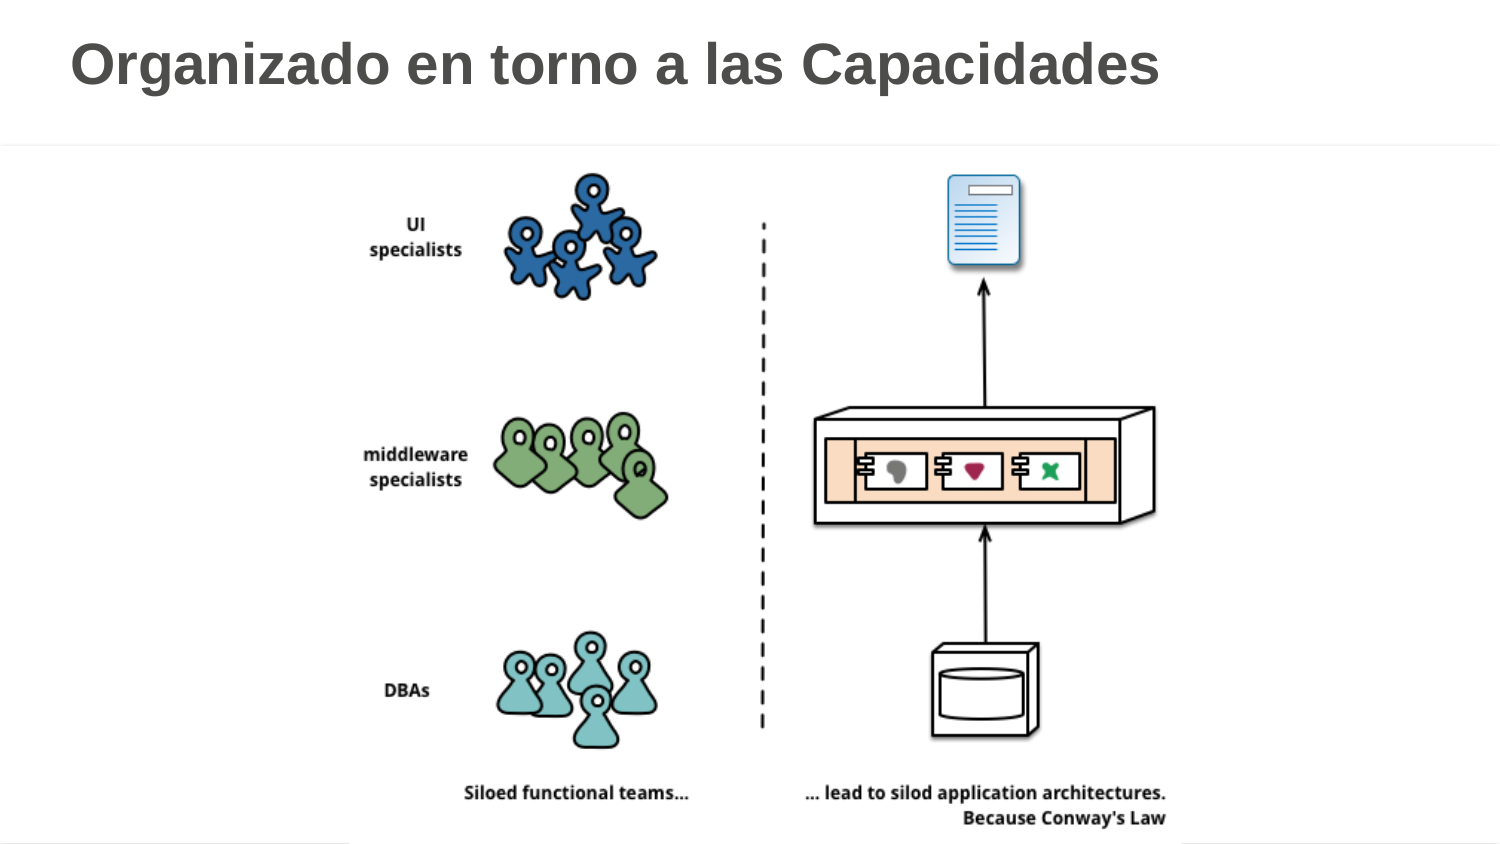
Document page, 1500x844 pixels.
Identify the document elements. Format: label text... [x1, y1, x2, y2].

title Organizado en torno a las Capacidades [55, 18, 1402, 160]
picture [349, 156, 1181, 844]
